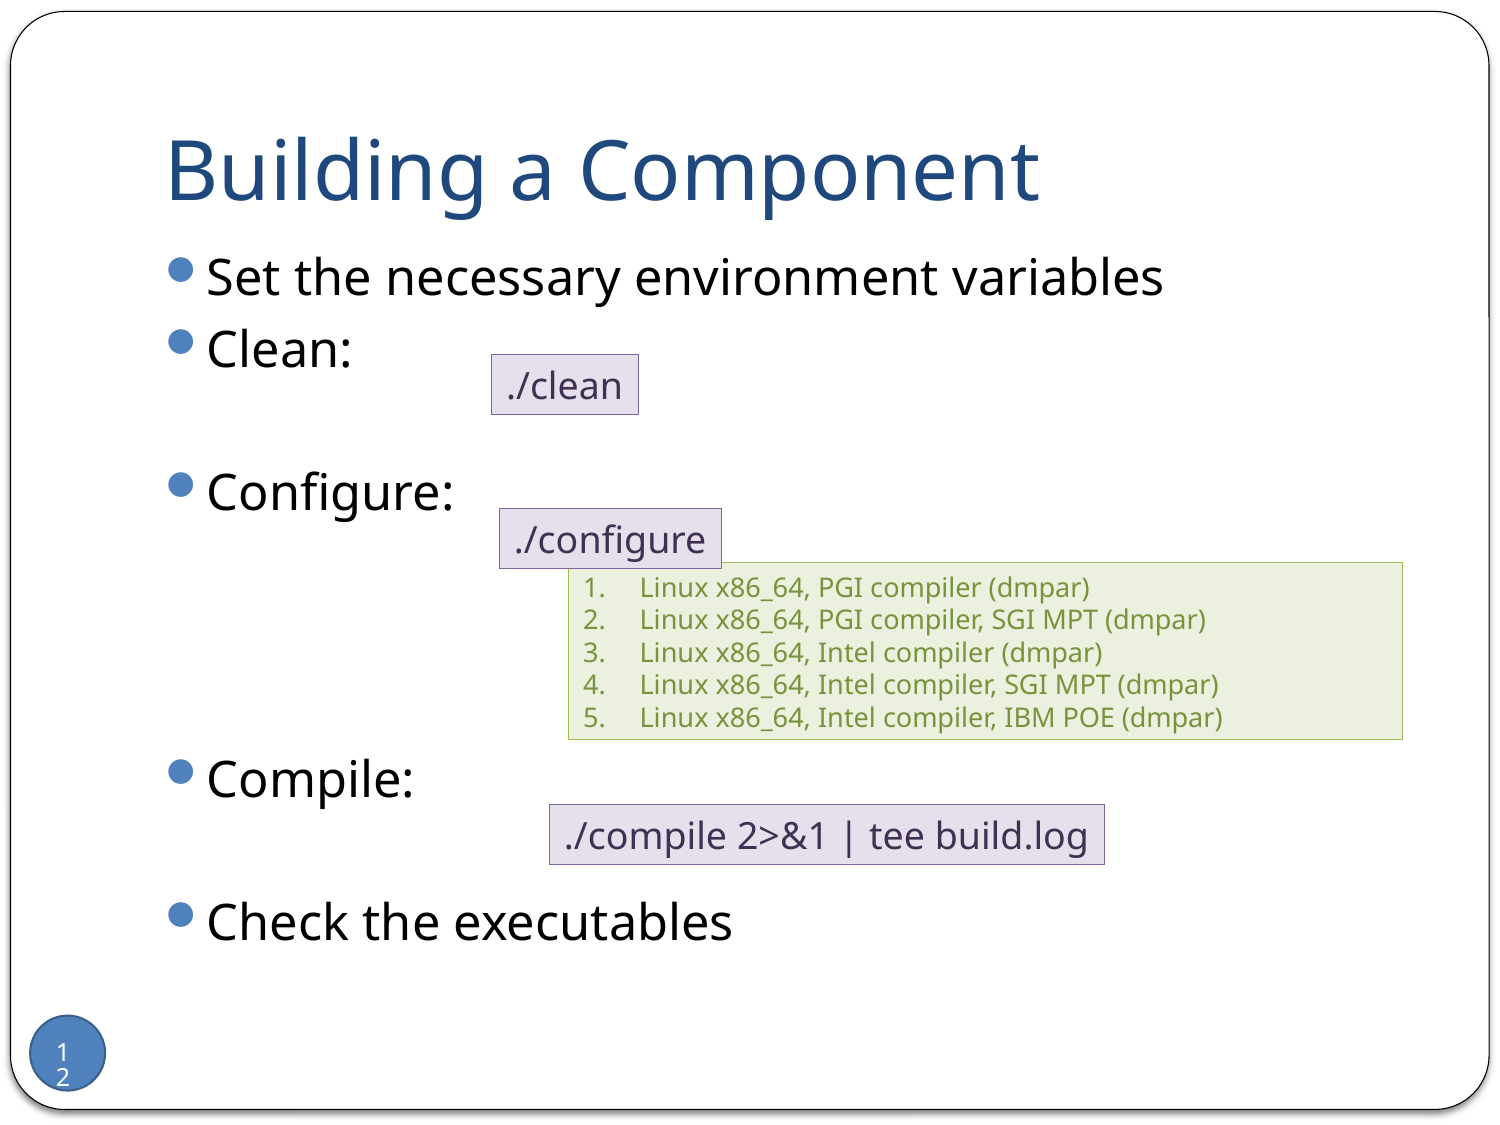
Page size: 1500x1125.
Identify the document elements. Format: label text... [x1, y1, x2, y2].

text_box ./compile 2>&1 | tee build.log [549, 804, 1105, 865]
text_box ./clean [491, 354, 639, 415]
title Building a Component [150, 45, 1425, 233]
text_box ./configure [499, 508, 722, 569]
list Set the necessary environment variables Clean: Configure: Compile: Check the executables [150, 237, 1184, 988]
text_box Linux x86_64, PGI compiler (dmpar) Linux x86_64, PGI compiler, SGI MPT (dmpar) Linux x86_64, Intel compiler (dmpar) Linux x86_64, Intel compiler, SGI MPT (dmpar) Linux x86_64, Intel compiler, IBM POE (dmpar) [1184, 562, 1403, 740]
